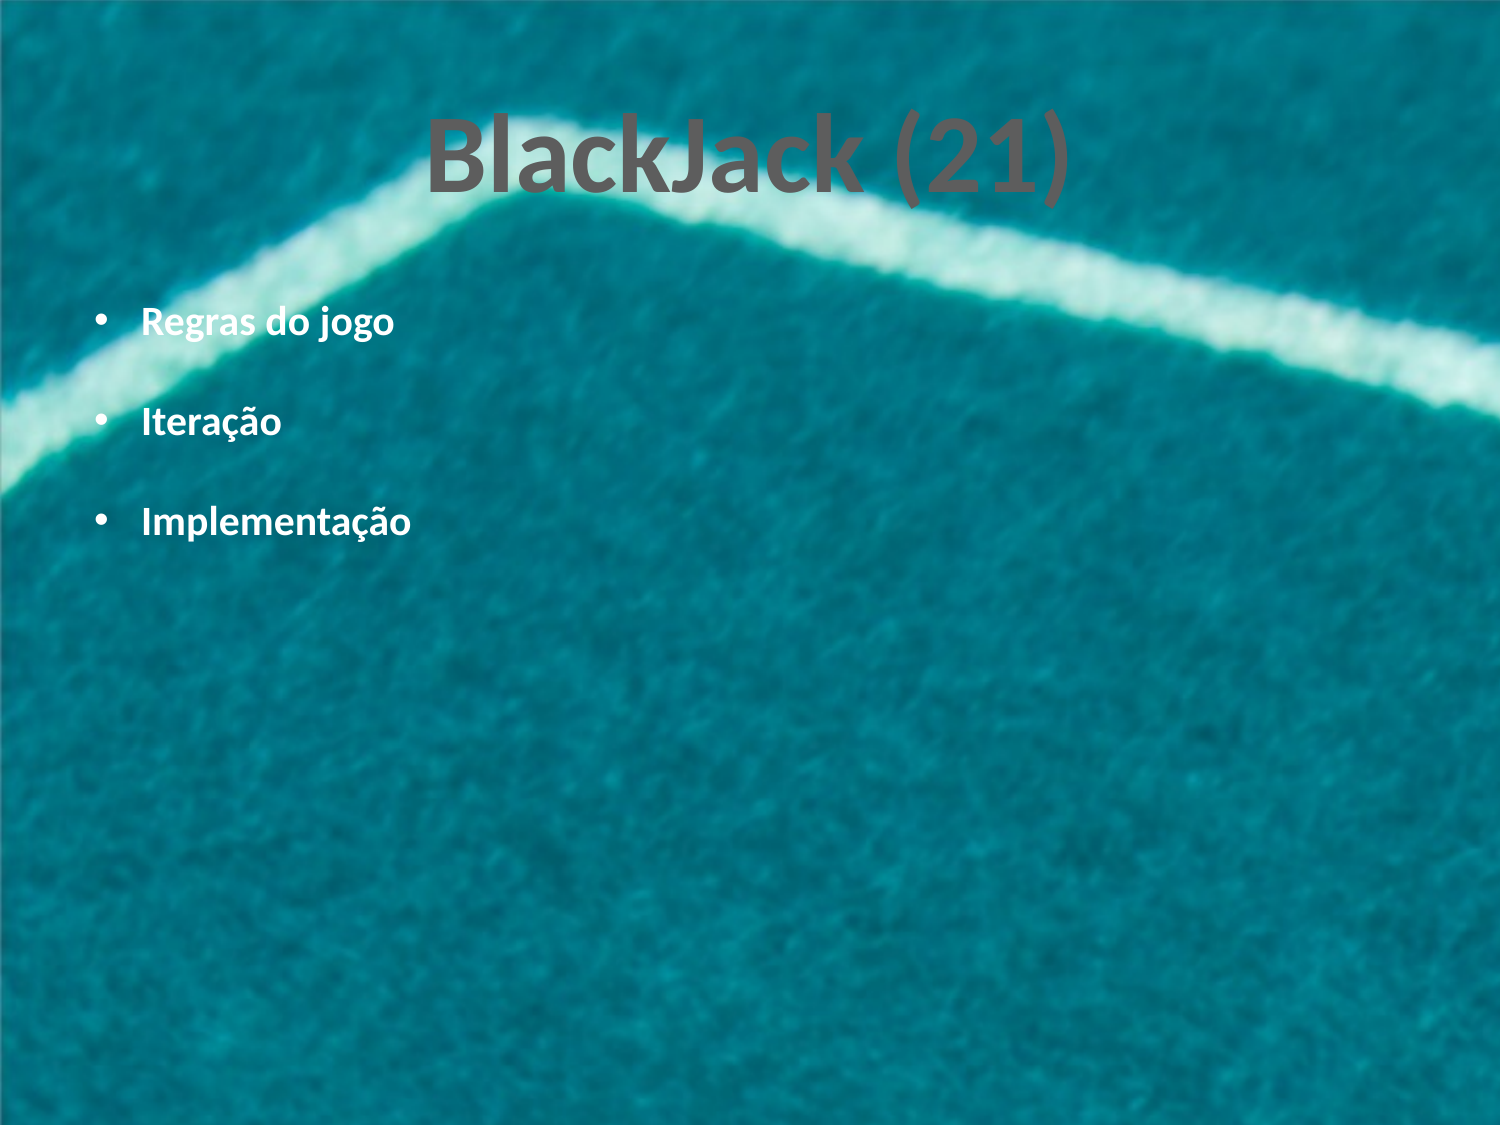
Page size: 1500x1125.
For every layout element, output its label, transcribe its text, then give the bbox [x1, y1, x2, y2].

text_box Regras do jogo Iteração Implementação [79, 236, 1405, 552]
text_box BlackJack (21) [409, 72, 1091, 223]
picture [0, 0, 1500, 1125]
